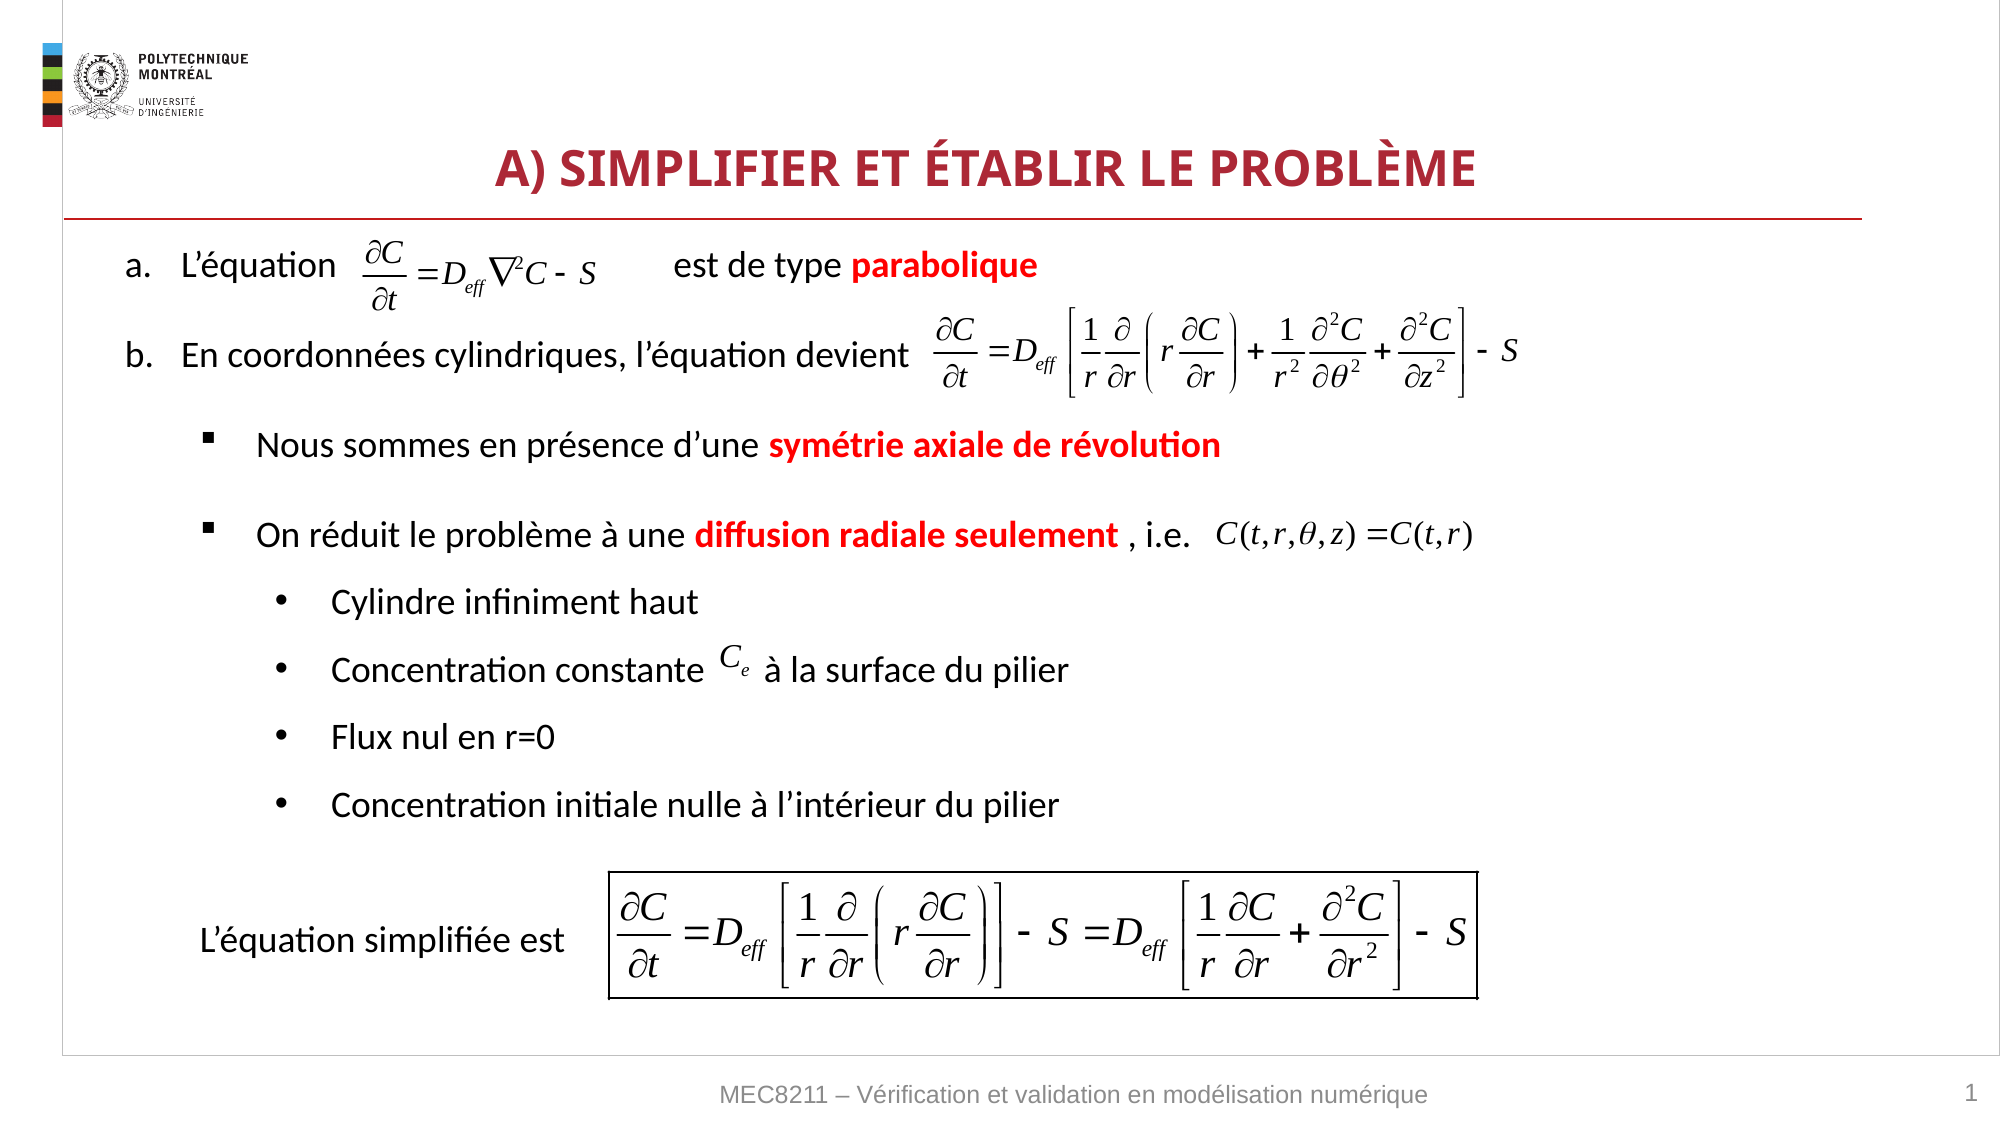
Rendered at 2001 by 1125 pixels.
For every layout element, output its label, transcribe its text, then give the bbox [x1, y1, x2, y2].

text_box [358, 232, 603, 316]
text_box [716, 636, 754, 682]
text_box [602, 863, 1485, 1007]
text_box L’équation est de type parabolique En coordonnées cylindriques, l’équation devient Nous sommes en présence d’une symétrie axiale de révolution On réduit le problème à une diffusion radiale seulement , i.e. Cylindre infiniment haut Concentration constante à la surface du pilier Flux nul en r=0 Concentration initiale nulle à l’intérieur du pilier L’équation simplifiée est [109, 232, 1863, 1013]
text_box MEC8211 – Vérification et validation en modélisation numérique [156, 1066, 1900, 1120]
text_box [1212, 515, 1478, 558]
title A) SIMPLIFIER ET ÉTABLIR LE PROBLèME [229, 122, 1744, 218]
picture [42, 43, 248, 127]
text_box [929, 303, 1526, 404]
text_box 1 [1900, 1061, 1994, 1120]
